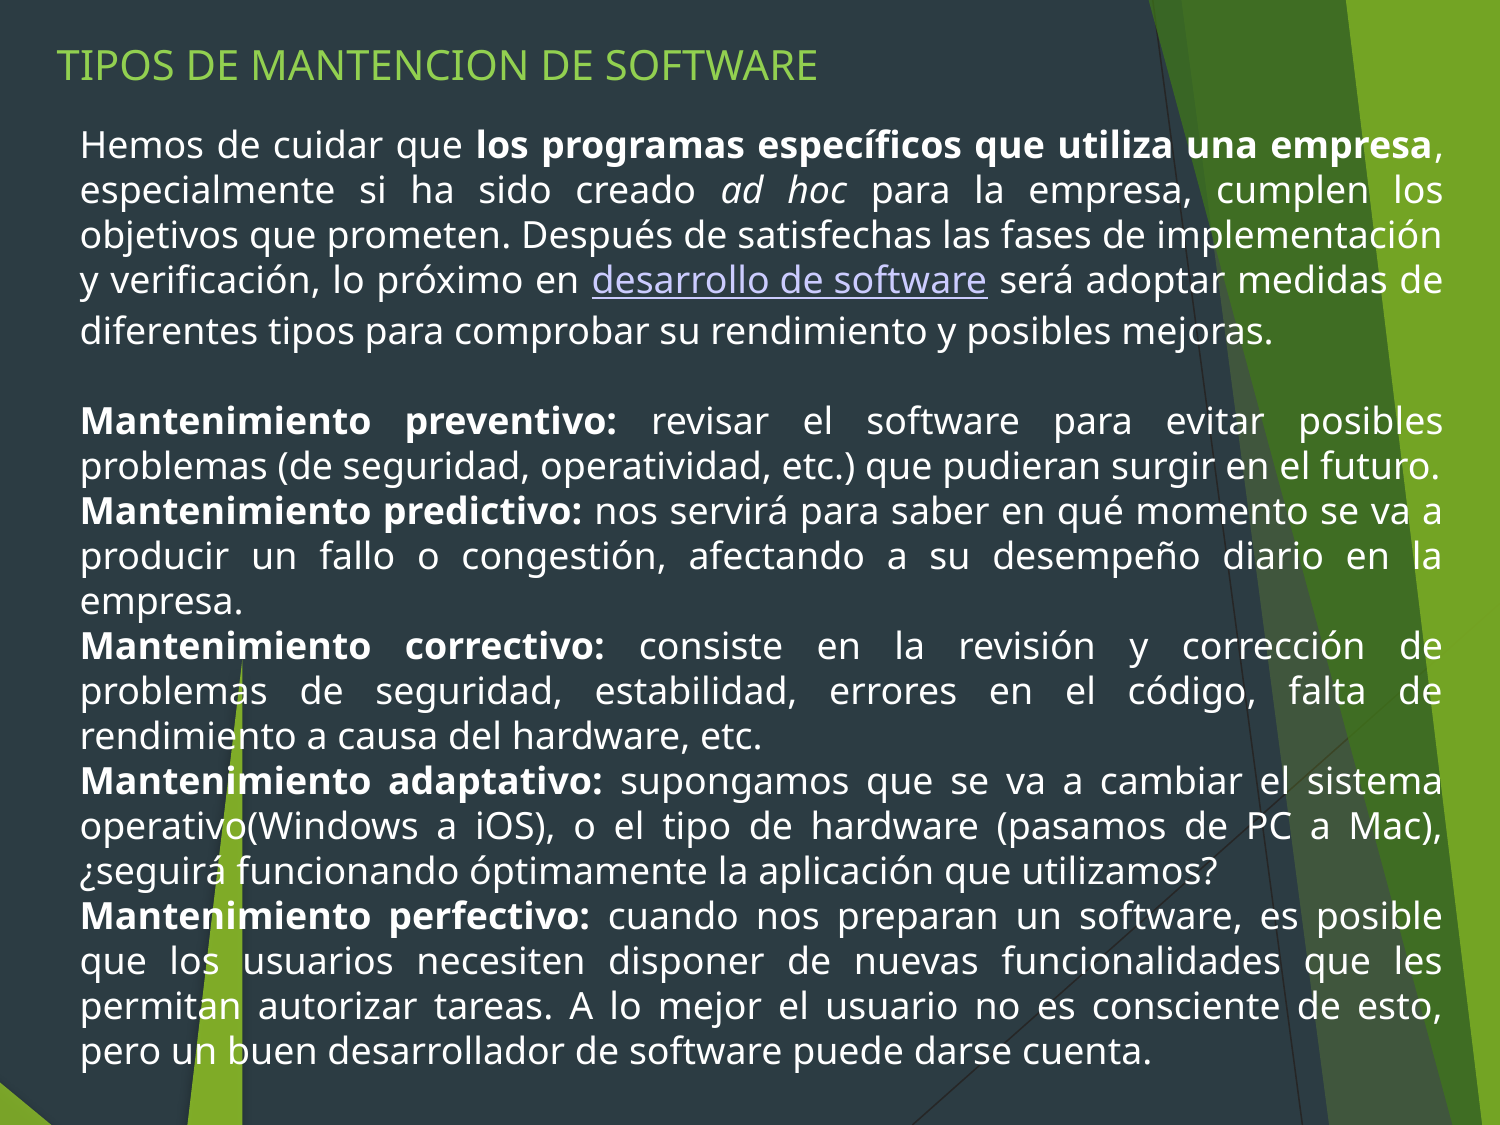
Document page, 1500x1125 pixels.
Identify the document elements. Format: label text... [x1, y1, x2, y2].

text_box TIPOS DE MANTENCION DE SOFTWARE [41, 30, 1318, 96]
text_box Hemos de cuidar que los programas específicos que utiliza una empresa, especialmente si ha sido creado ad hoc para la empresa, cumplen los objetivos que prometen. Después de satisfechas las fases de implementación y verificación, lo próximo en desarrollo de software será adoptar medidas de diferentes tipos para comprobar su rendimiento y posibles mejoras. Mantenimiento preventivo: revisar el software para evitar posibles problemas (de seguridad, operatividad, etc.) que pudieran surgir en el futuro. Mantenimiento predictivo: nos servirá para saber en qué momento se va a producir un fallo o congestión, afectando a su desempeño diario en la empresa. Mantenimiento correctivo: consiste en la revisión y corrección de problemas de seguridad, estabilidad, errores en el código, falta de rendimiento a causa del hardware, etc. Mantenimiento adaptativo: supongamos que se va a cambiar el sistema operativo(Windows a iOS), o el tipo de hardware (pasamos de PC a Mac), ¿seguirá funcionando óptimamente la aplicación que utilizamos? Mantenimiento perfectivo: cuando nos preparan un software, es posible que los usuarios necesiten disponer de nuevas funcionalidades que les permitan autorizar tareas. A lo mejor el usuario no es consciente de esto, pero un buen desarrollador de software puede darse cuenta. [64, 113, 1459, 1120]
